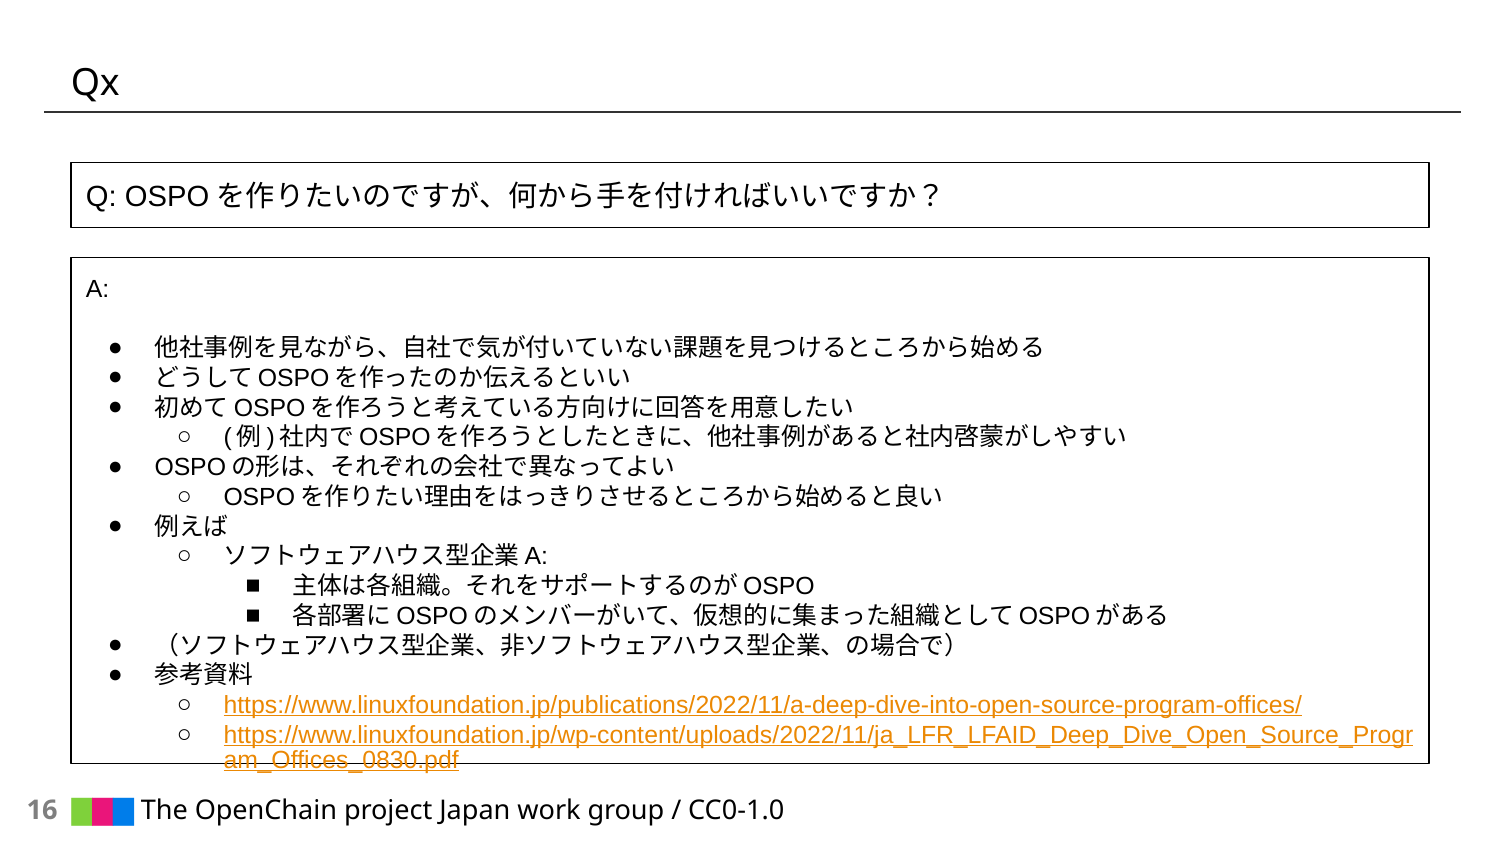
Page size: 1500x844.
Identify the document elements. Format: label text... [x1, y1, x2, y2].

text_box Q: OSPOを作りたいのですが、何から手を付ければいいですか？ [70, 162, 1430, 228]
text_box A: 他社事例を見ながら、自社で気が付いていない課題を見つけるところから始める どうしてOSPOを作ったのか伝えるといい 初めてOSPOを作ろうと考えている方向けに回答を用意したい (例)社内でOSPOを作ろうとしたときに、他社事例があると社内啓蒙がしやすい OSPOの形は、それぞれの会社で異なってよい OSPOを作りたい理由をはっきりさせるところから始めると良い 例えば ソフトウェアハウス型企業A: 主体は各組織。それをサポートするのがOSPO 各部署にOSPOのメンバーがいて、仮想的に集まった組織としてOSPOがある （ソフトウェアハウス型企業、非ソフトウェアハウス型企業、の場合で） 参考資料 https://www.linuxfoundation.jp/publications/2022/11/a-deep-dive-into-open-source-program-offices/ https://www.linuxfoundation.jp/wp-content/uploads/2022/11/ja_LFR_LFAID_Deep_Dive_Open_Source_Program_Offices_0830.pdf [70, 257, 1430, 764]
title Qx [70, 5, 1430, 104]
